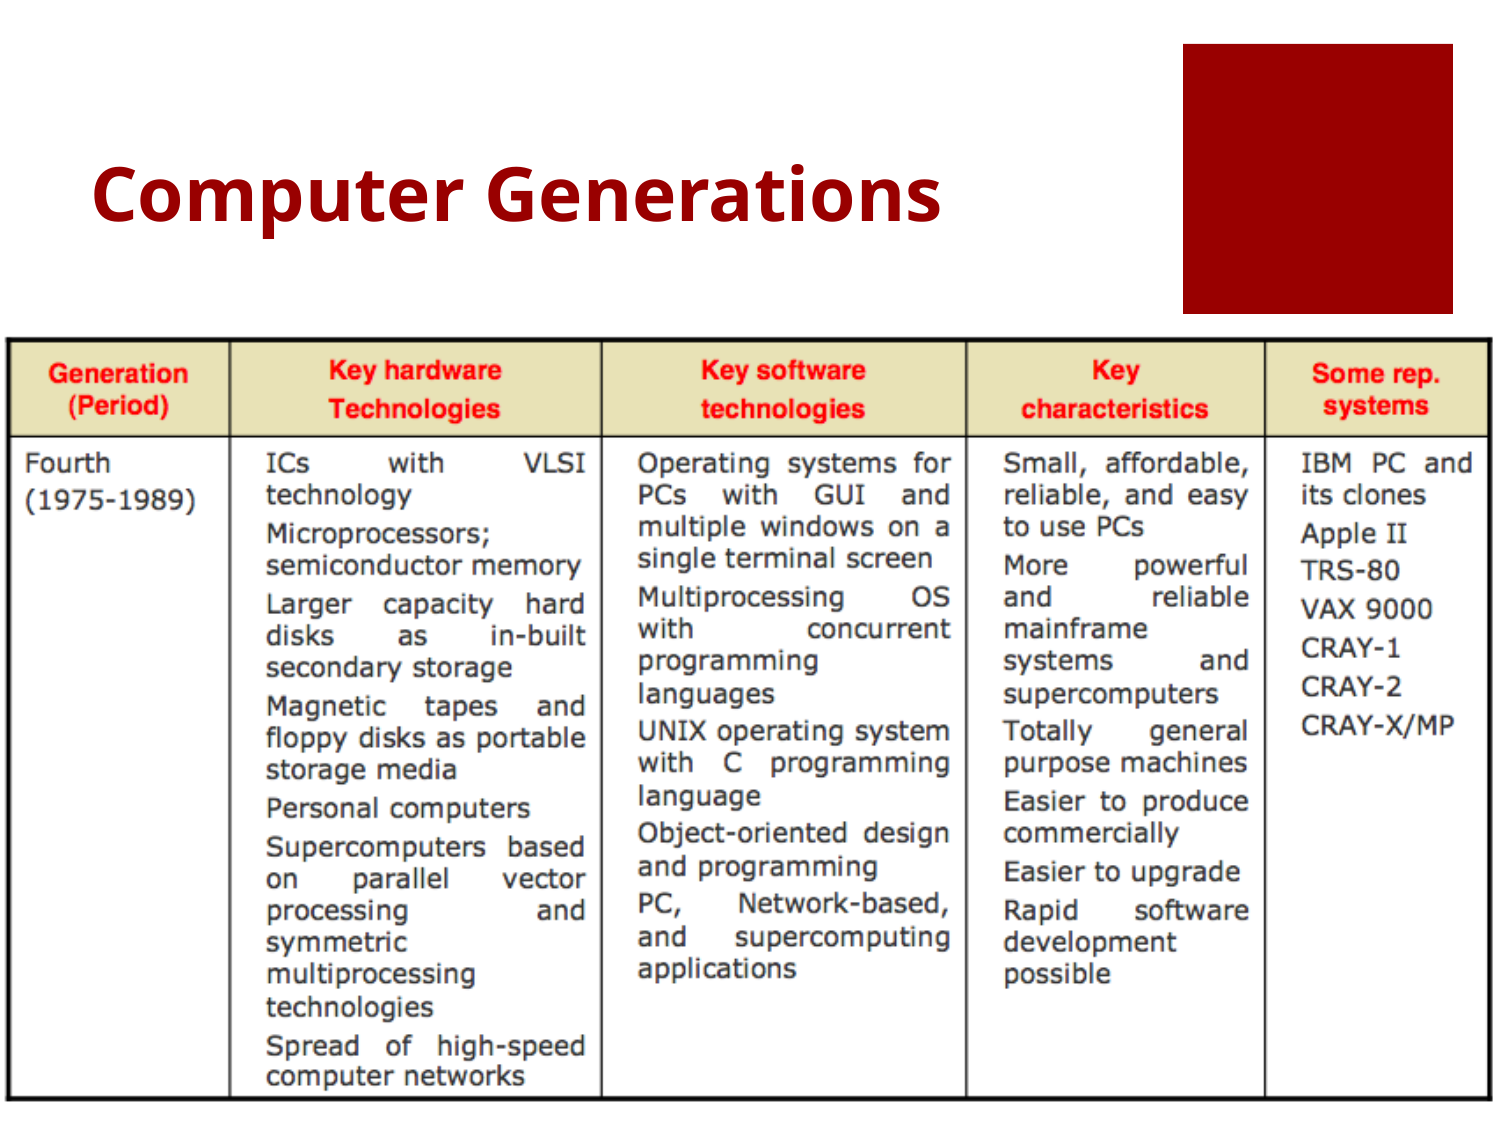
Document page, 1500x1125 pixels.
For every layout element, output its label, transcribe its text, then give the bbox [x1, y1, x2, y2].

title Computer Generations [75, 56, 1143, 245]
picture [0, 333, 1500, 1107]
